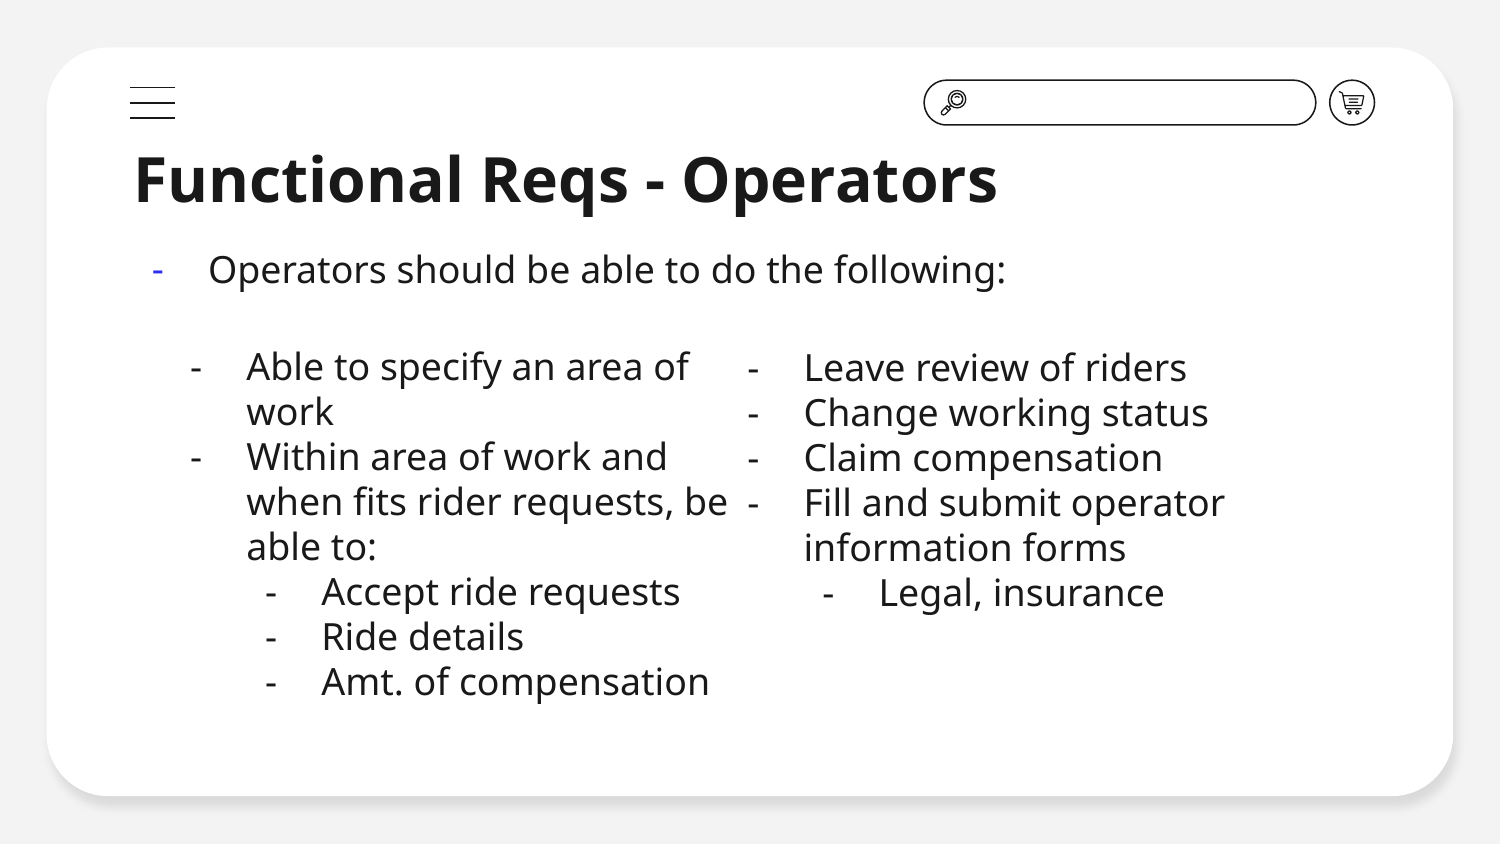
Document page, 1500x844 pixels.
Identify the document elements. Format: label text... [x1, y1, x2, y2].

text_box Leave review of riders Change working status Claim compensation Fill and submit operator information forms Legal, insurance [713, 329, 1360, 768]
text_box Able to specify an area of work Within area of work and when fits rider requests, be able to: Accept ride requests Ride details Amt. of compensation [156, 327, 750, 767]
list Operators should be able to do the following: [118, 230, 1382, 316]
title Functional Reqs - Operators [118, 125, 1382, 219]
